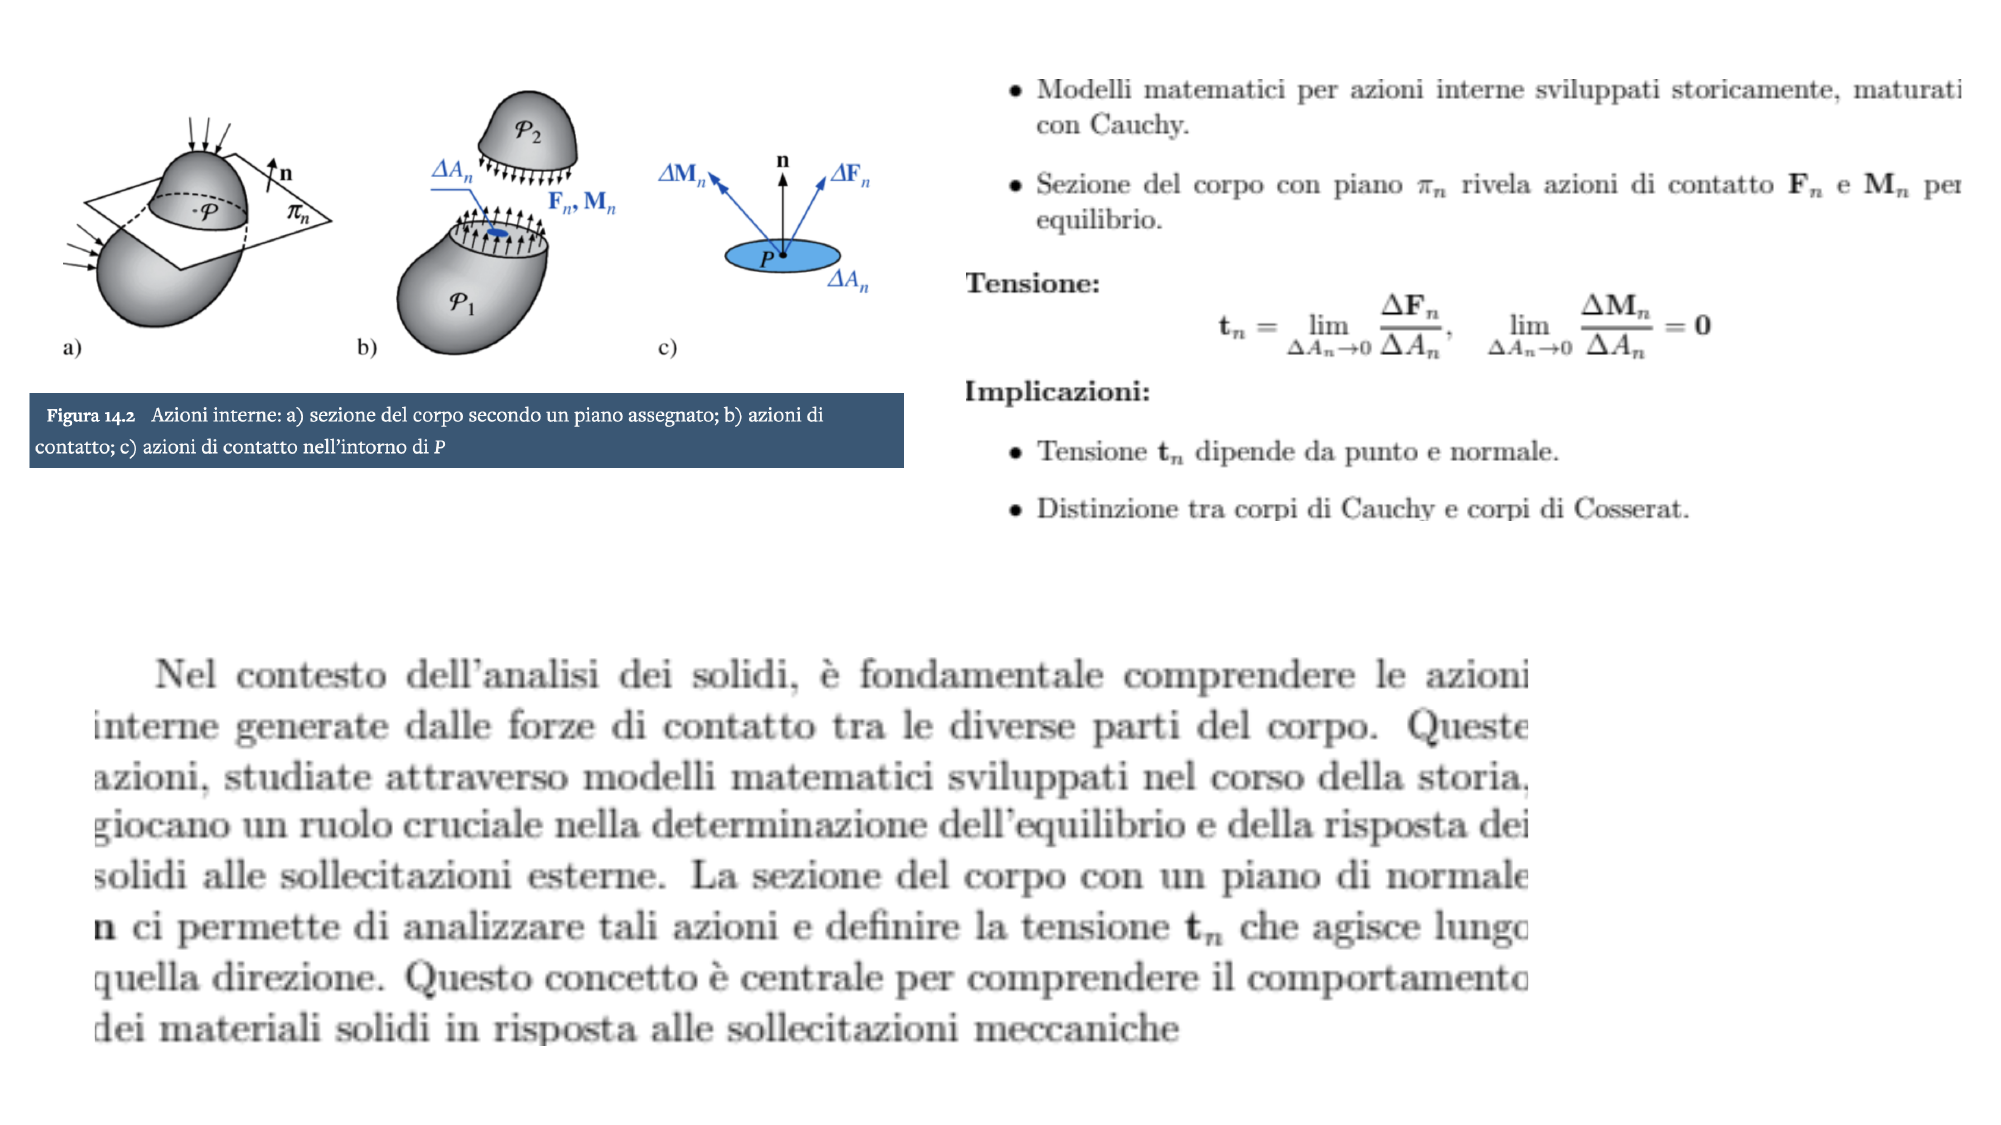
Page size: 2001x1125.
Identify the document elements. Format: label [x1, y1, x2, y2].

picture [94, 657, 1529, 1046]
picture [17, 44, 944, 487]
picture [966, 79, 1962, 521]
